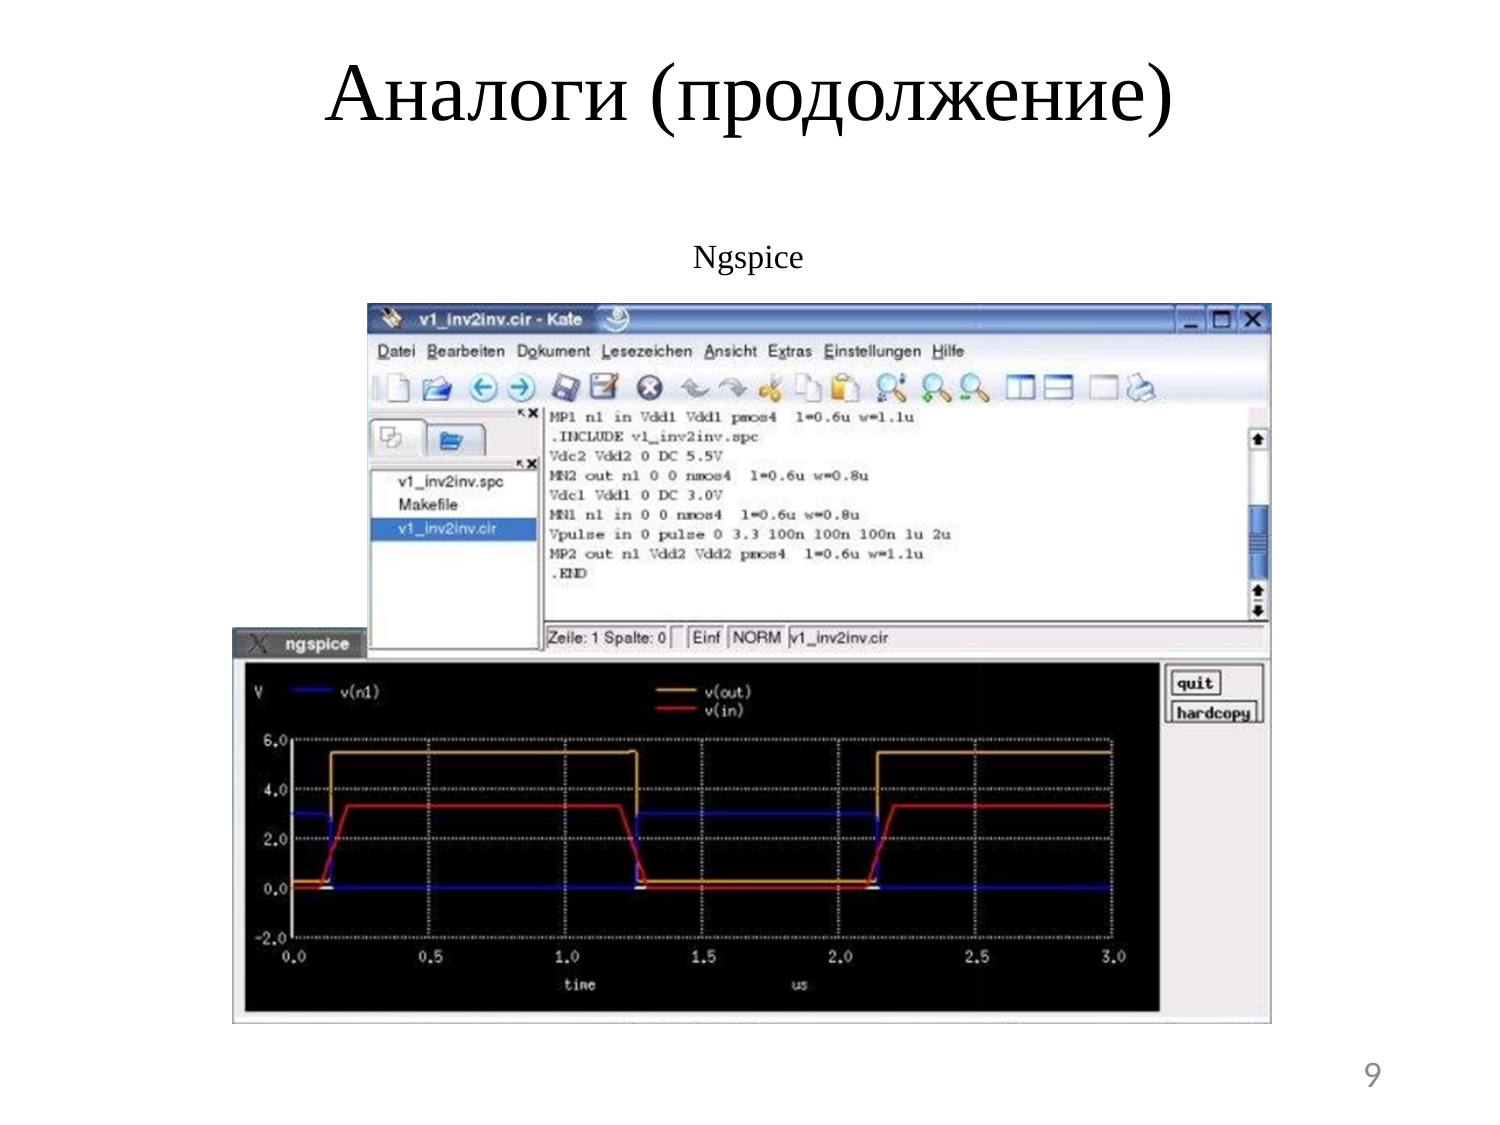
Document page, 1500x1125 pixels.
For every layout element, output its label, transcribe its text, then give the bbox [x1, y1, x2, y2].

text_box Аналоги (продолжение) [74, 0, 1425, 187]
slide_number 9 [1059, 1042, 1397, 1103]
picture [232, 303, 1273, 1024]
text_box Ngspice [39, 232, 1458, 284]
